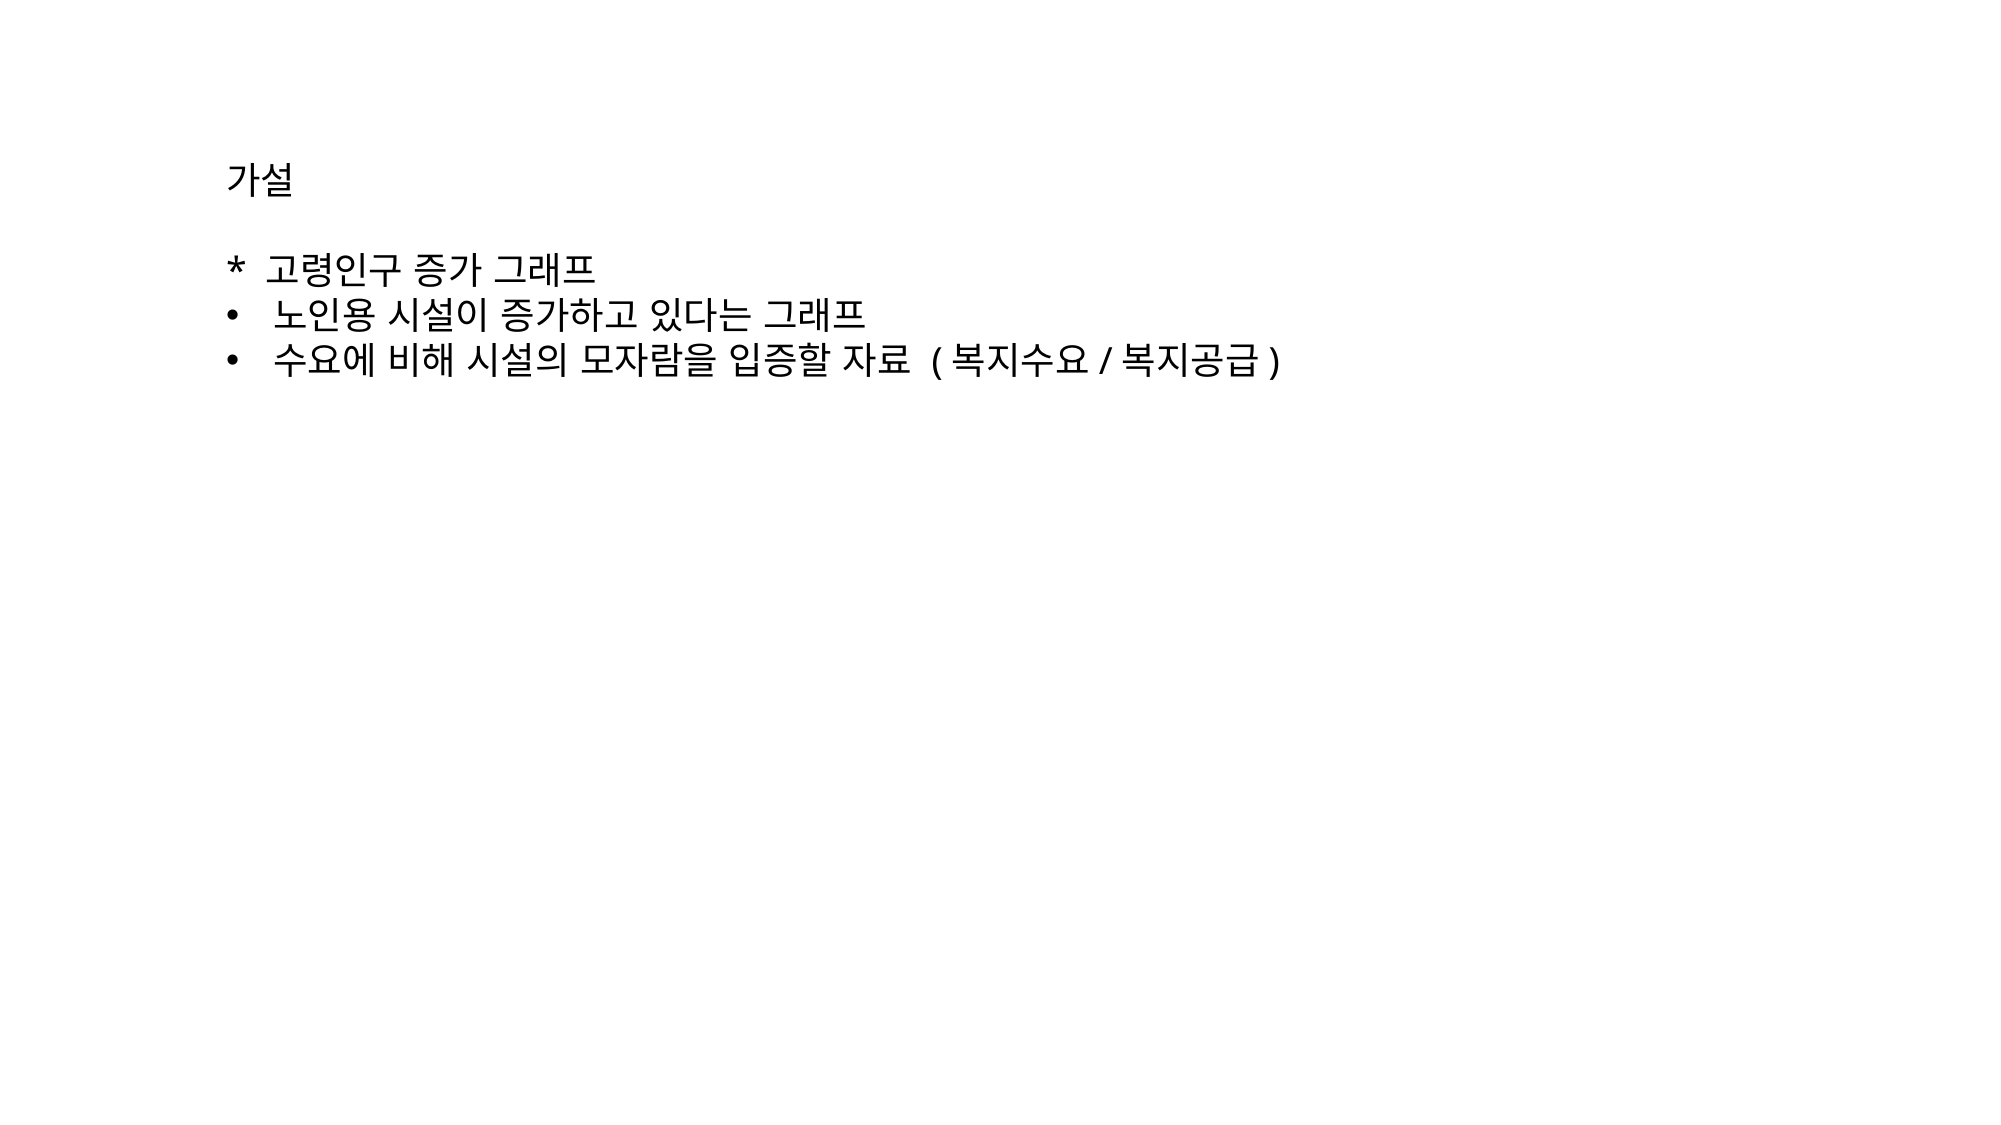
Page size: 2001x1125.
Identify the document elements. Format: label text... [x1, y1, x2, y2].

text_box 가설 * 고령인구 증가 그래프 노인용 시설이 증가하고 있다는 그래프 수요에 비해 시설의 모자람을 입증할 자료 (복지수요/복지공급) [211, 149, 1296, 435]
